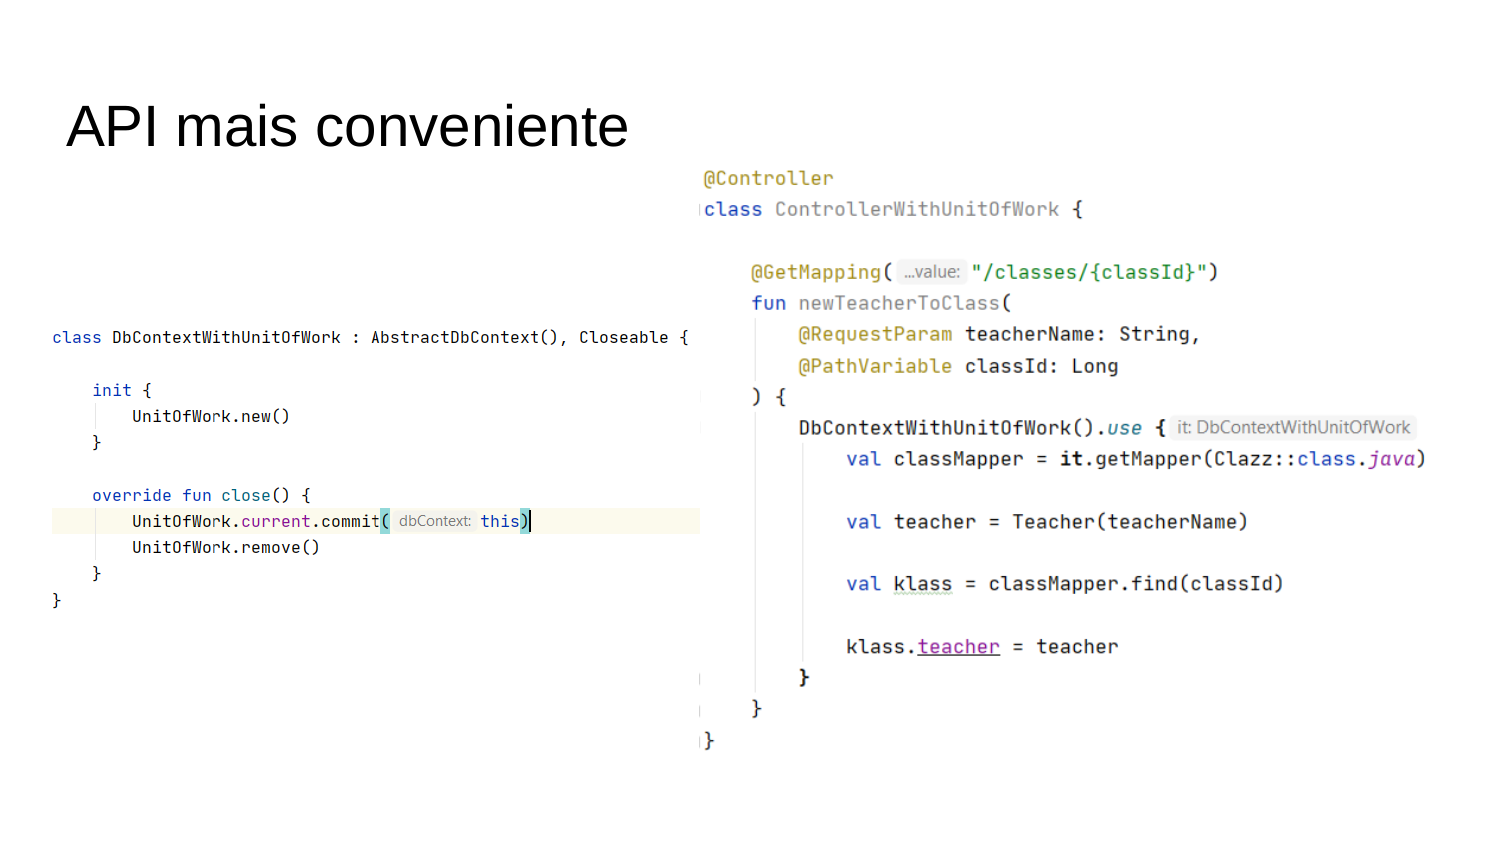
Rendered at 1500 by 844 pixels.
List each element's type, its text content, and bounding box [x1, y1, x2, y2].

picture [50, 166, 1450, 777]
title API mais conveniente [51, 72, 1449, 167]
